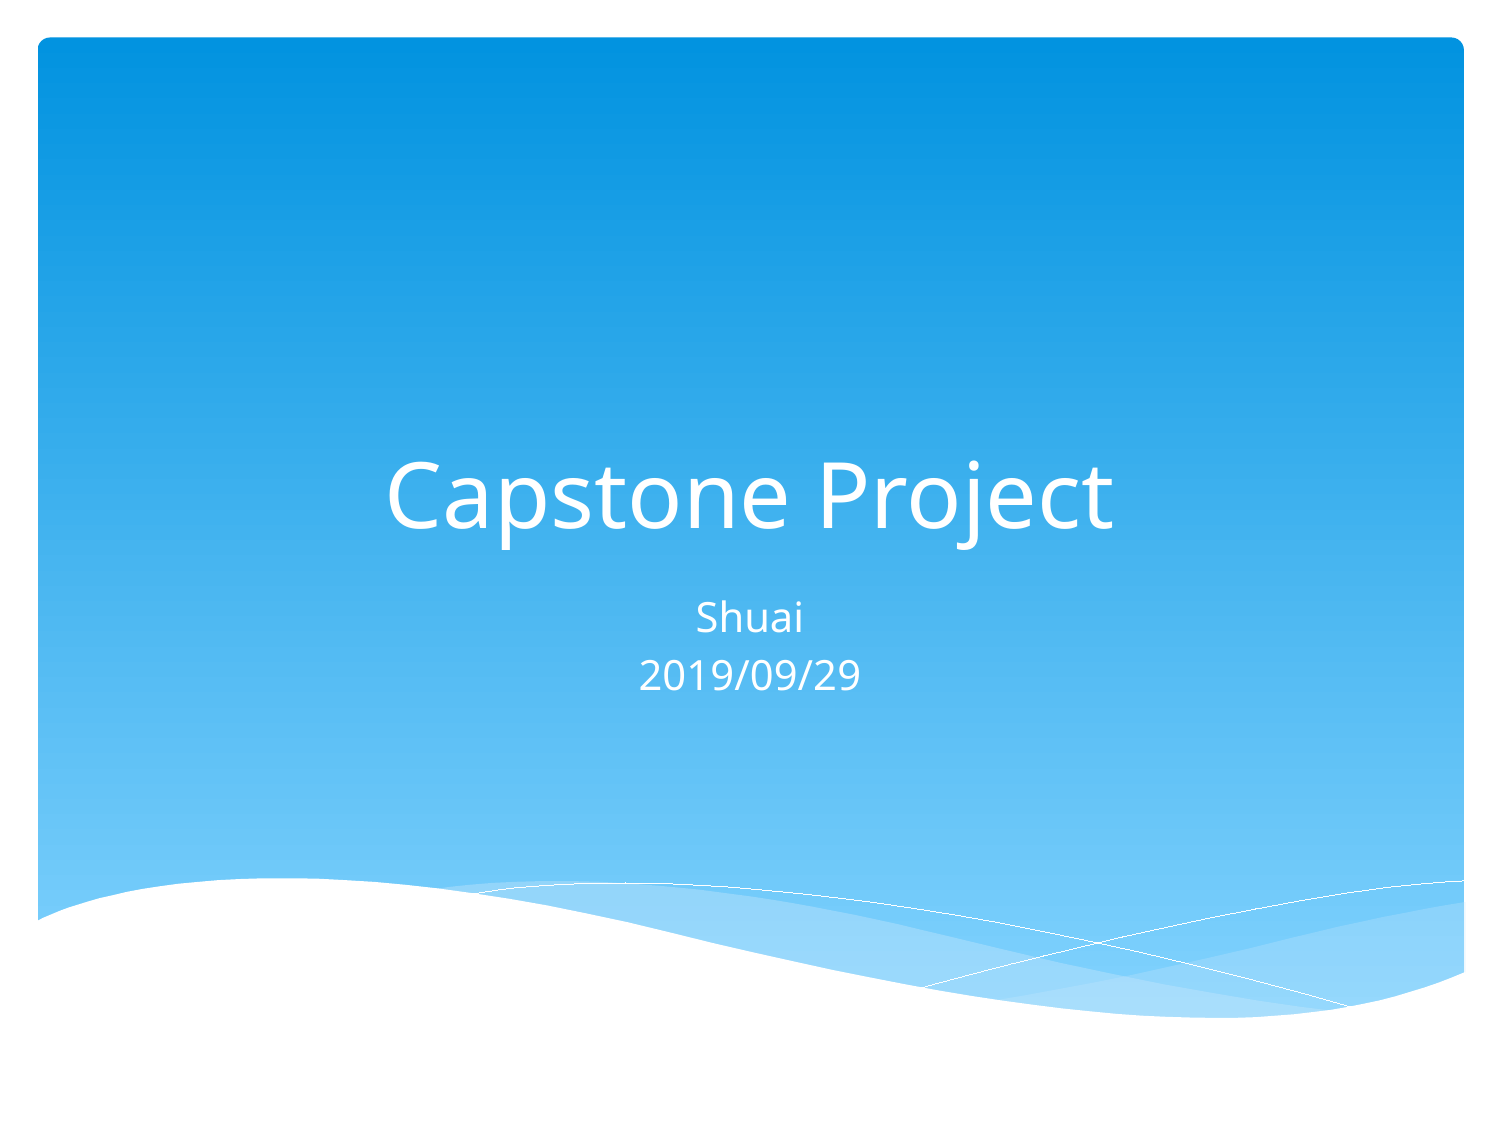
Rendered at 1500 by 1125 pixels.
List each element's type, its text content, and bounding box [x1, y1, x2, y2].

subtitle Shuai 2019/09/29 [225, 583, 1275, 825]
title Capstone Project [112, 262, 1388, 555]
